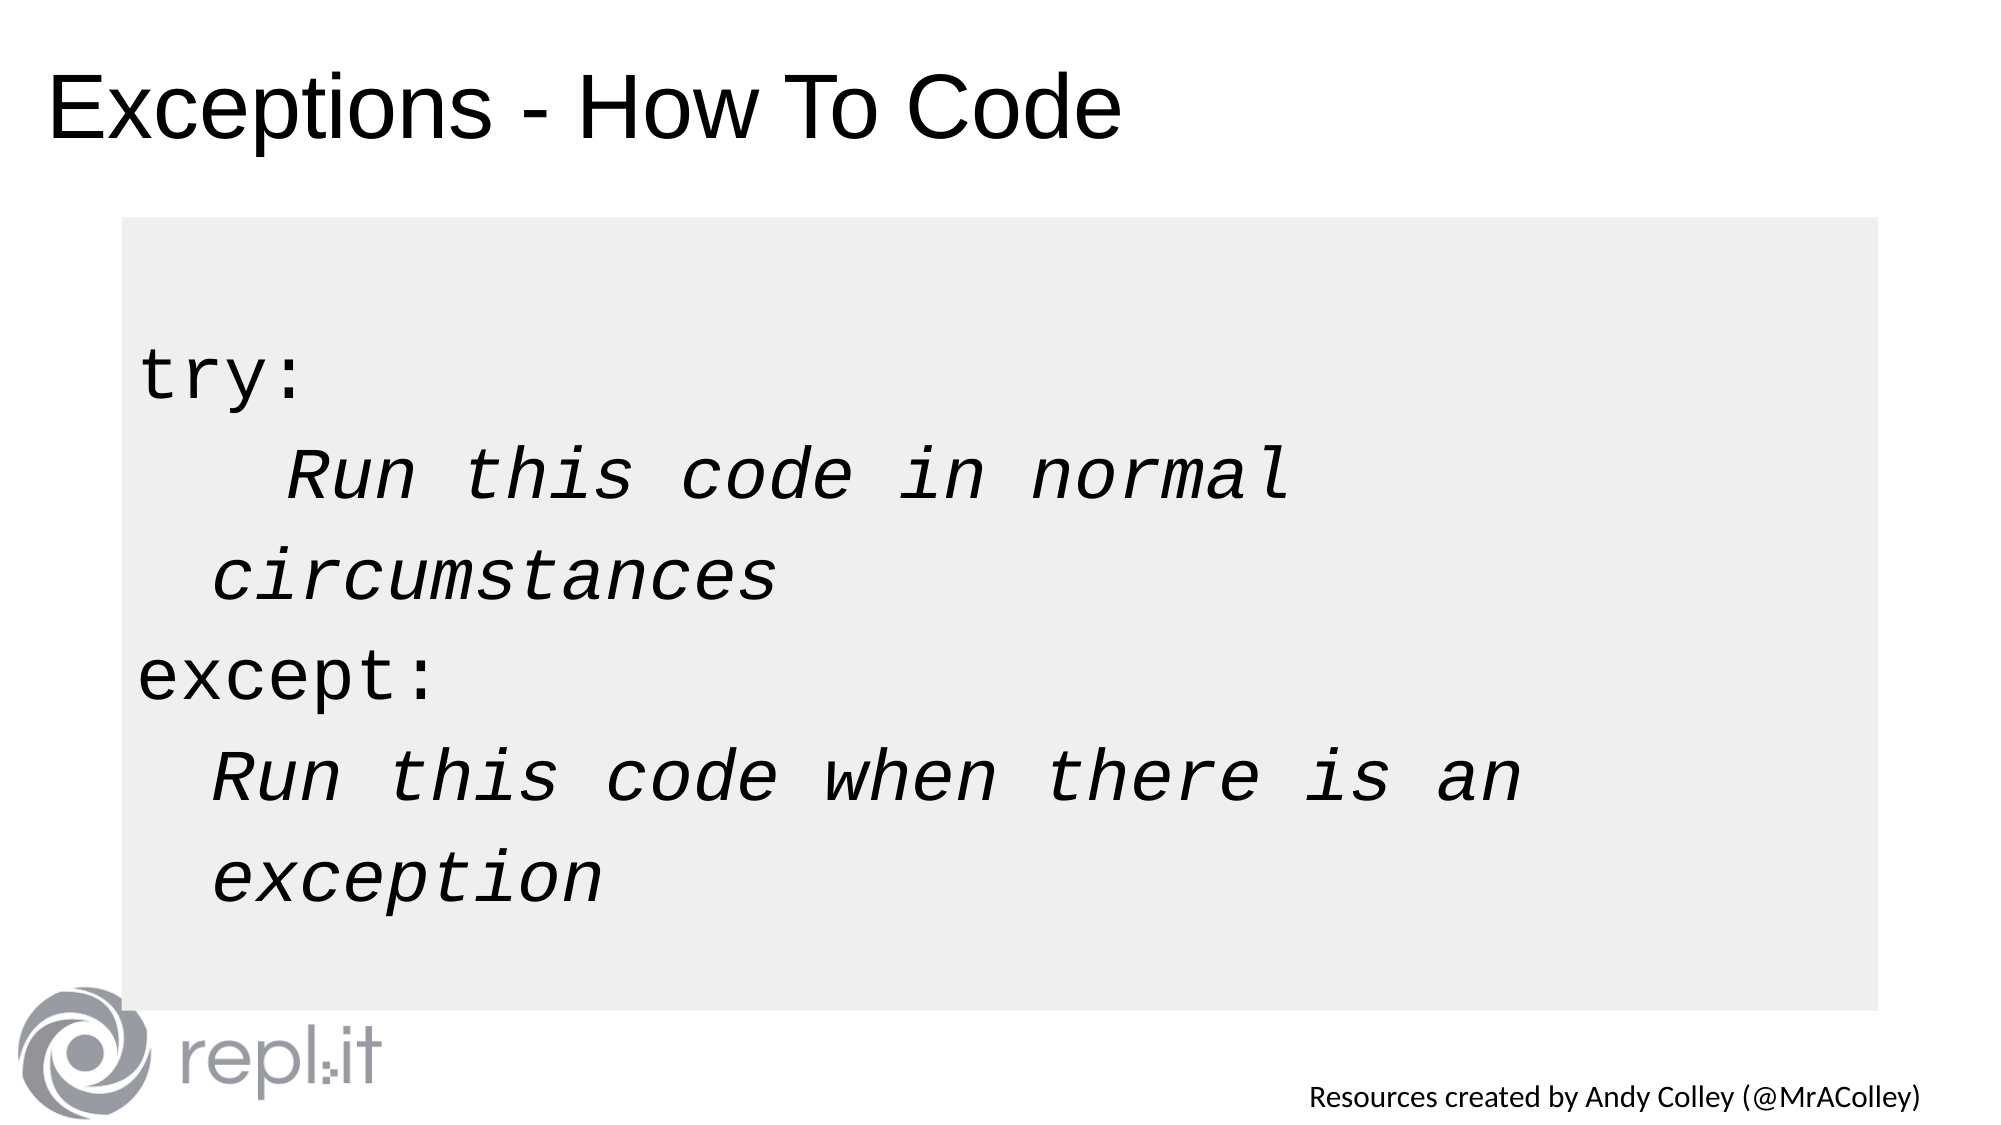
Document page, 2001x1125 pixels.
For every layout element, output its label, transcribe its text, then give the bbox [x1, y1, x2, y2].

title Exceptions - How To Code [31, 0, 1757, 218]
picture [0, 980, 400, 1125]
list try: Run this code in normal circumstances except: Run this code when there is an exception [121, 217, 1879, 1011]
